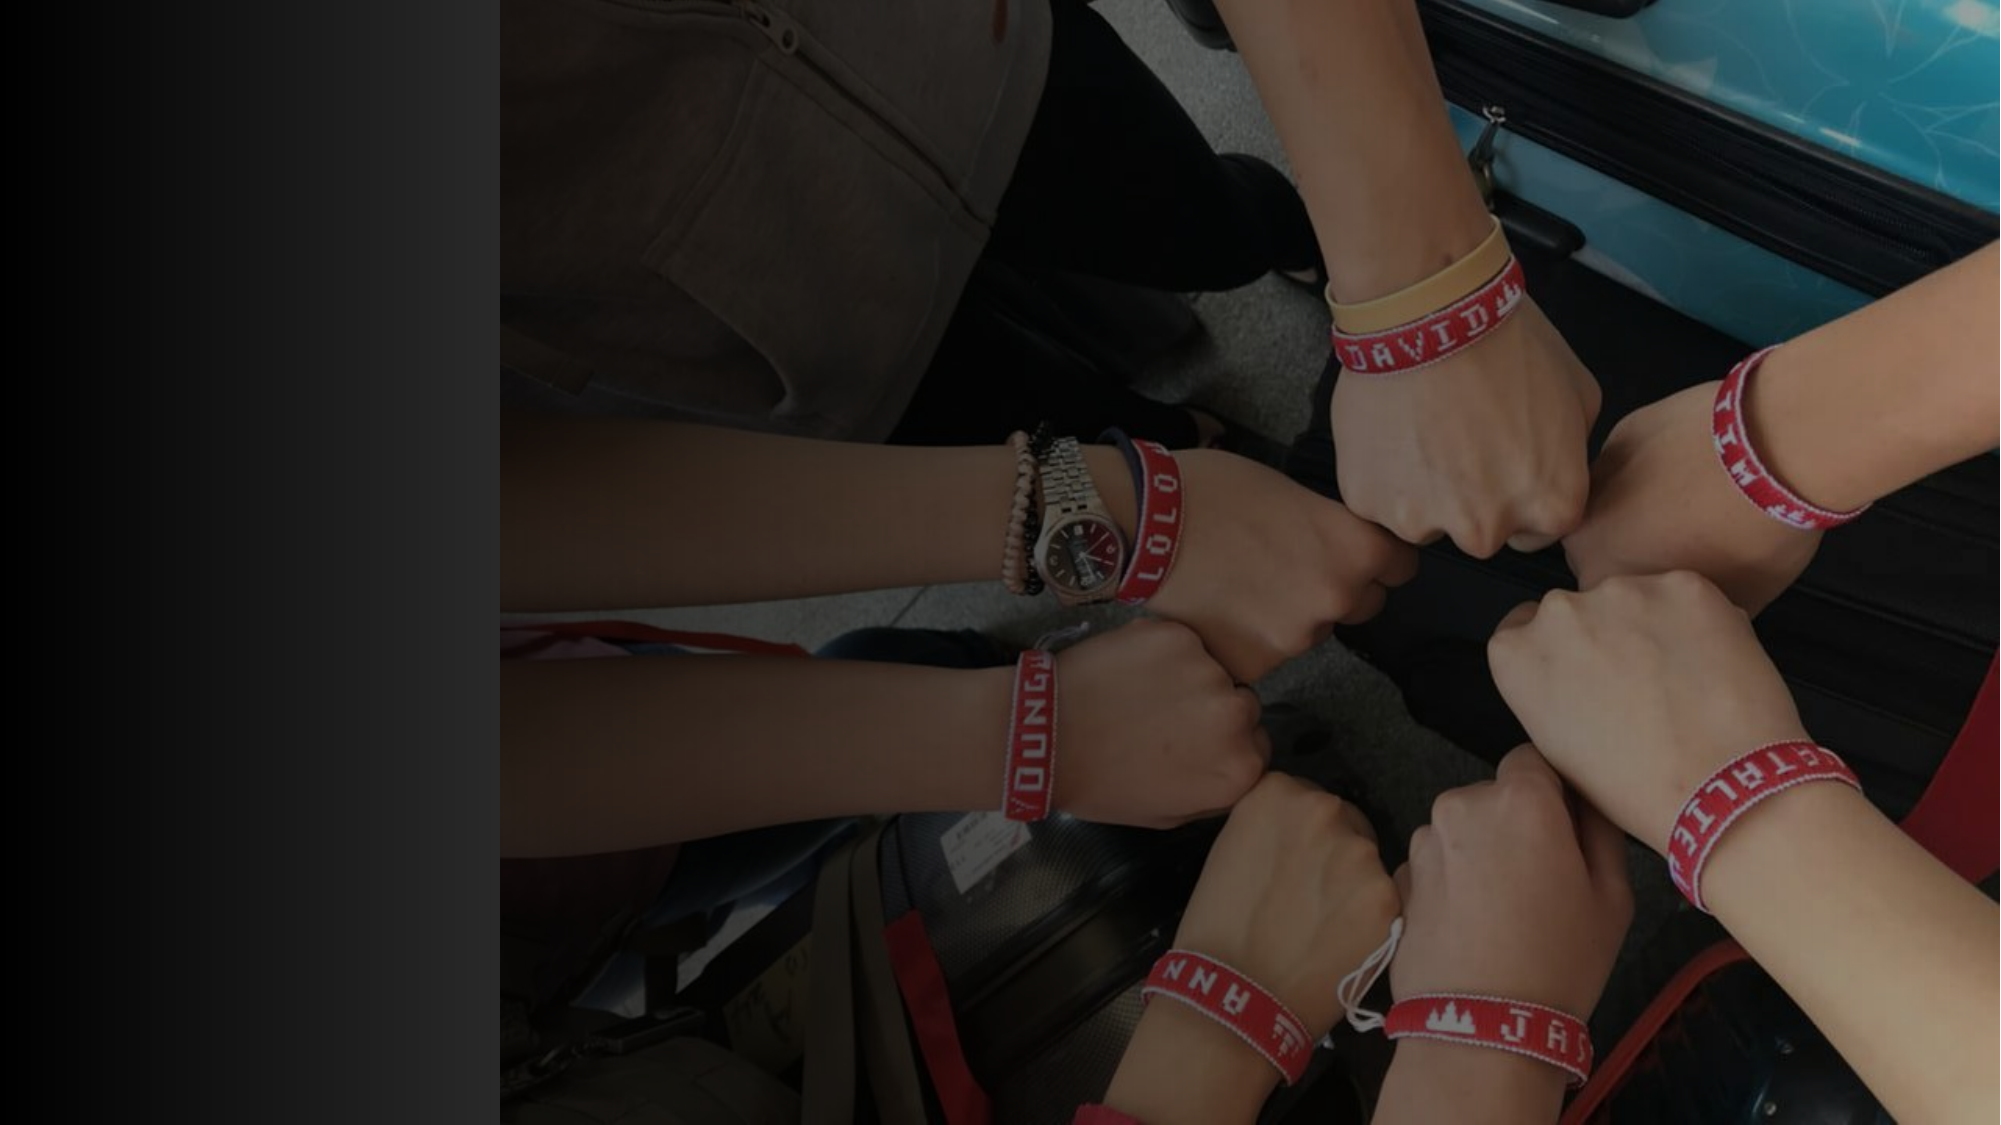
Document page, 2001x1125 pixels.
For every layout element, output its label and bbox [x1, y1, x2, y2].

text_box [0, 0, 499, 1125]
picture [499, 0, 2000, 1125]
